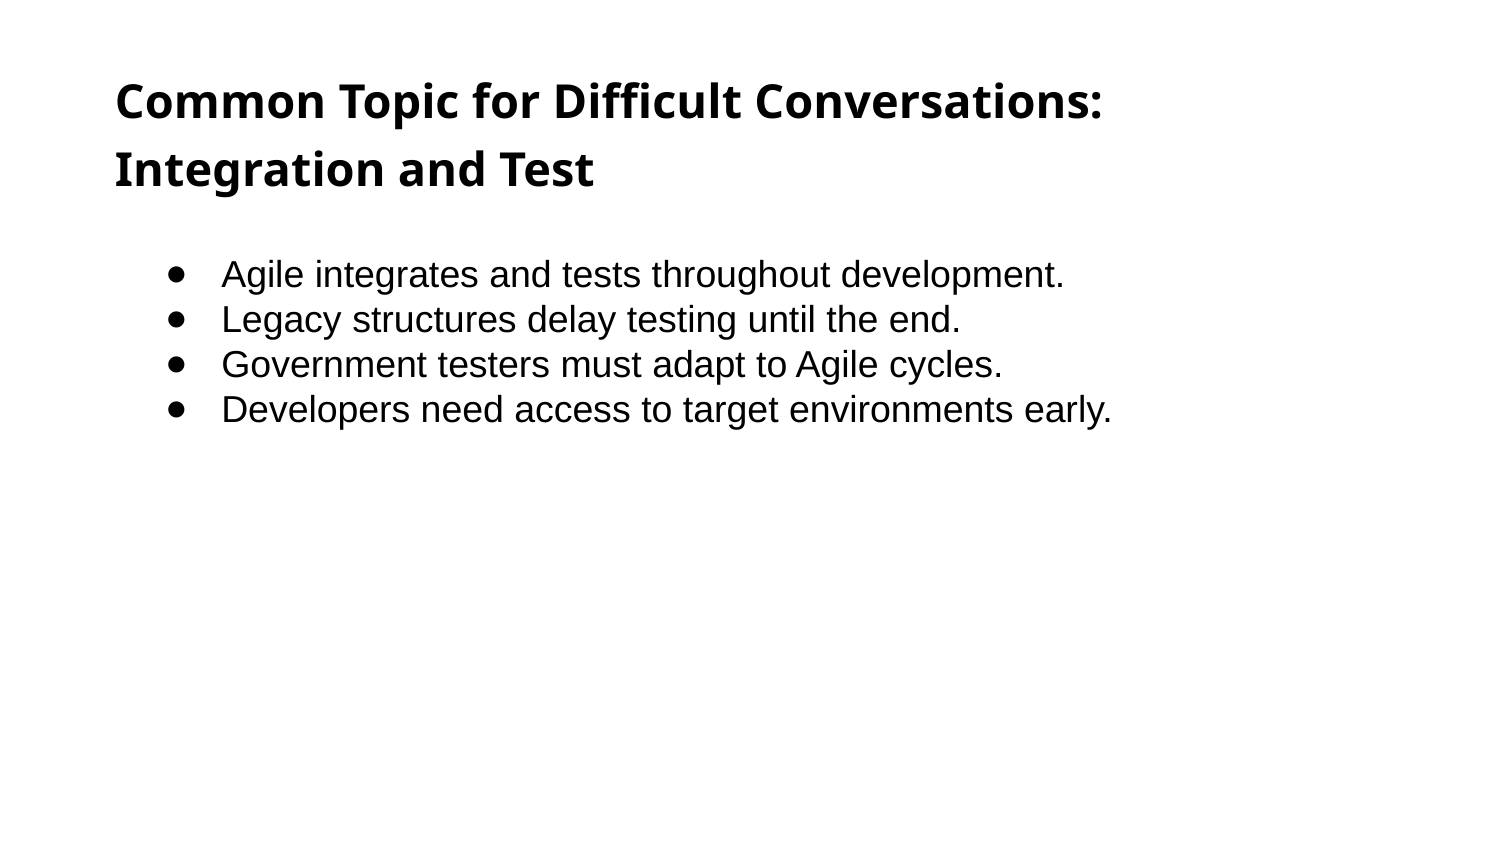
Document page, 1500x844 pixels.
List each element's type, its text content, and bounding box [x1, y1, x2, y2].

text_box Agile integrates and tests throughout development. Legacy structures delay testing until the end. Government testers must adapt to Agile cycles. Developers need access to target environments early. [131, 234, 1148, 445]
text_box [99, 157, 655, 213]
title Common Topic for Difficult Conversations: Integration and Test [99, 99, 1307, 157]
